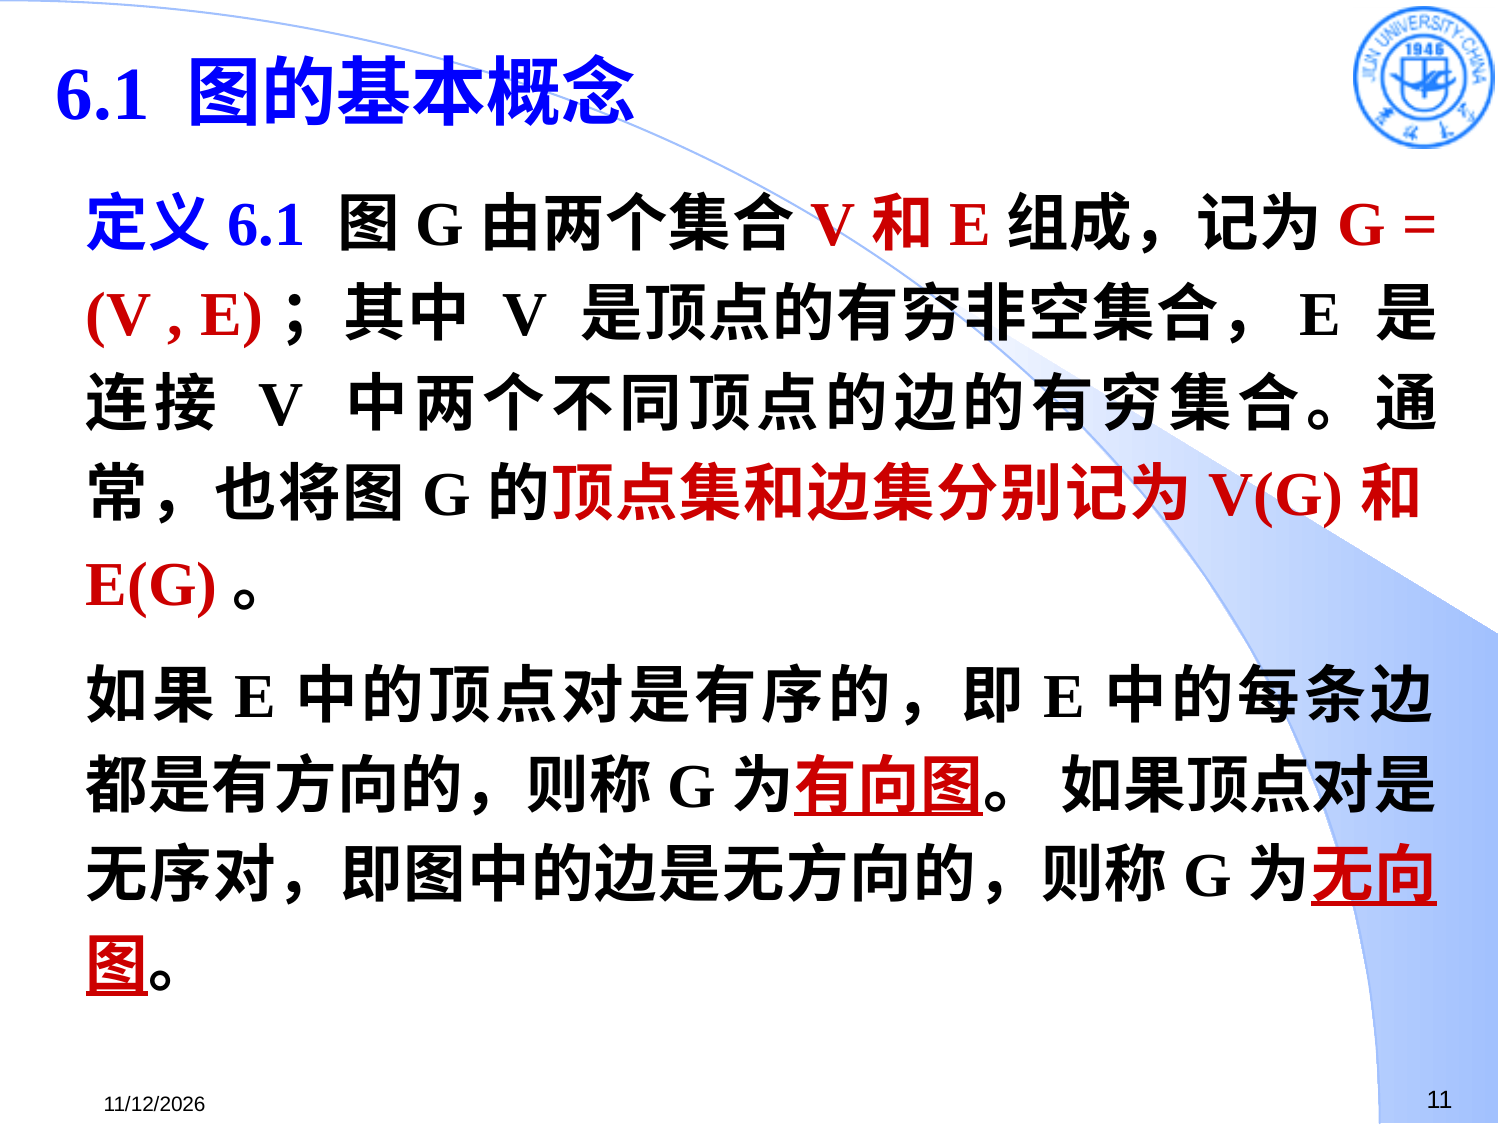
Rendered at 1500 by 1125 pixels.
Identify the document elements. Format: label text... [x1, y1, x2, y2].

picture [1353, 6, 1495, 149]
text_box 6.1 图的基本概念 [41, 36, 987, 142]
list 定义6.1 图G由两个集合V和E组成，记为G = (V , E)；其中 V 是顶点的有穷非空集合，E 是连接 V 中两个不同顶点的边的有穷集合。通常，也将图G的顶点集和边集分别记为V(G)和E(G)。 如果E中的顶点对是有序的，即E中的每条边 都是有方向的，则称G为有向图。 如果顶点对是无序对，即图中的边是无方向的，则称G为无向图。 [70, 160, 1454, 1024]
